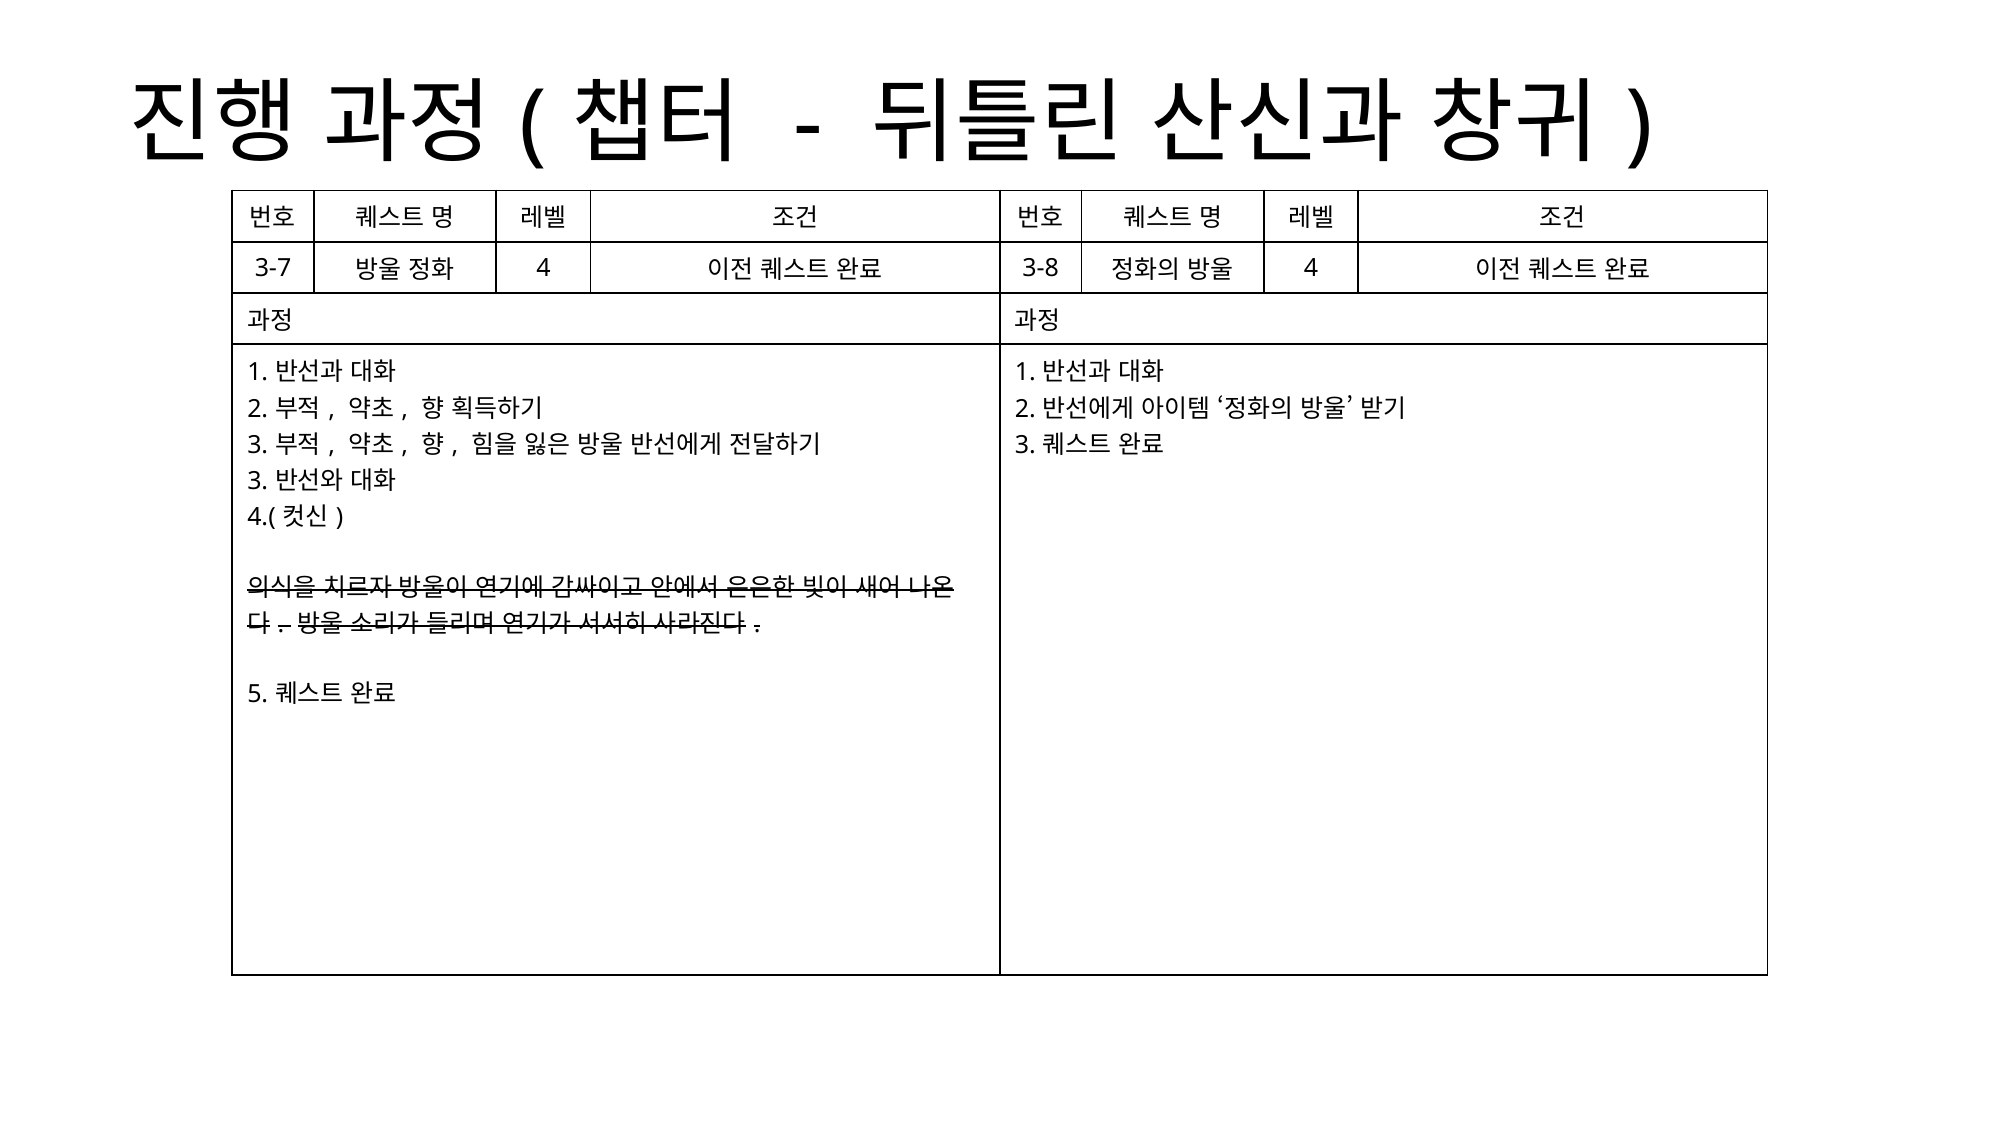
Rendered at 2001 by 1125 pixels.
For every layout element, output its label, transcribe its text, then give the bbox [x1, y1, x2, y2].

table_header 번호 [1001, 191, 1081, 241]
table_cell 과정 [1001, 294, 1767, 343]
table_cell 3-7 [233, 243, 313, 292]
table_header 레벨 [497, 191, 590, 241]
table_header 레벨 [1265, 191, 1357, 241]
table_cell 1.반선과 대화 2.부적, 약초, 향 획득하기 3.부적, 약초, 향, 힘을 잃은 방울 반선에게 전달하기 3.반선와 대화 4.(컷신) 의식을 치르자 방울이 연기에 감싸이고 안에서 은은한 빛이 새어 나온다. 방울 소리가 들리며 연기가 서서히 사라진다. 5.퀘스트 완료 [233, 345, 999, 974]
table_cell 3-8 [1001, 243, 1081, 292]
table_header 퀘스트 명 [315, 191, 495, 241]
text_box 진행 과정(챕터 - 뒤틀린 산신과 창귀) [113, 47, 1886, 190]
table_header 조건 [591, 191, 999, 241]
table_cell 4 [1265, 243, 1357, 292]
table_cell 방울 정화 [315, 243, 495, 292]
table_cell 이전 퀘스트 완료 [591, 243, 999, 292]
table_cell 4 [497, 243, 590, 292]
table_header 번호 [233, 191, 313, 241]
table_cell 1.반선과 대화 2.반선에게 아이템 ‘정화의 방울’ 받기 3.퀘스트 완료 [1001, 345, 1767, 974]
table_cell 과정 [233, 294, 999, 343]
table_header 퀘스트 명 [1082, 191, 1263, 241]
table_header 조건 [1359, 191, 1767, 241]
table_cell 정화의 방울 [1082, 243, 1263, 292]
table_cell 이전 퀘스트 완료 [1359, 243, 1767, 292]
